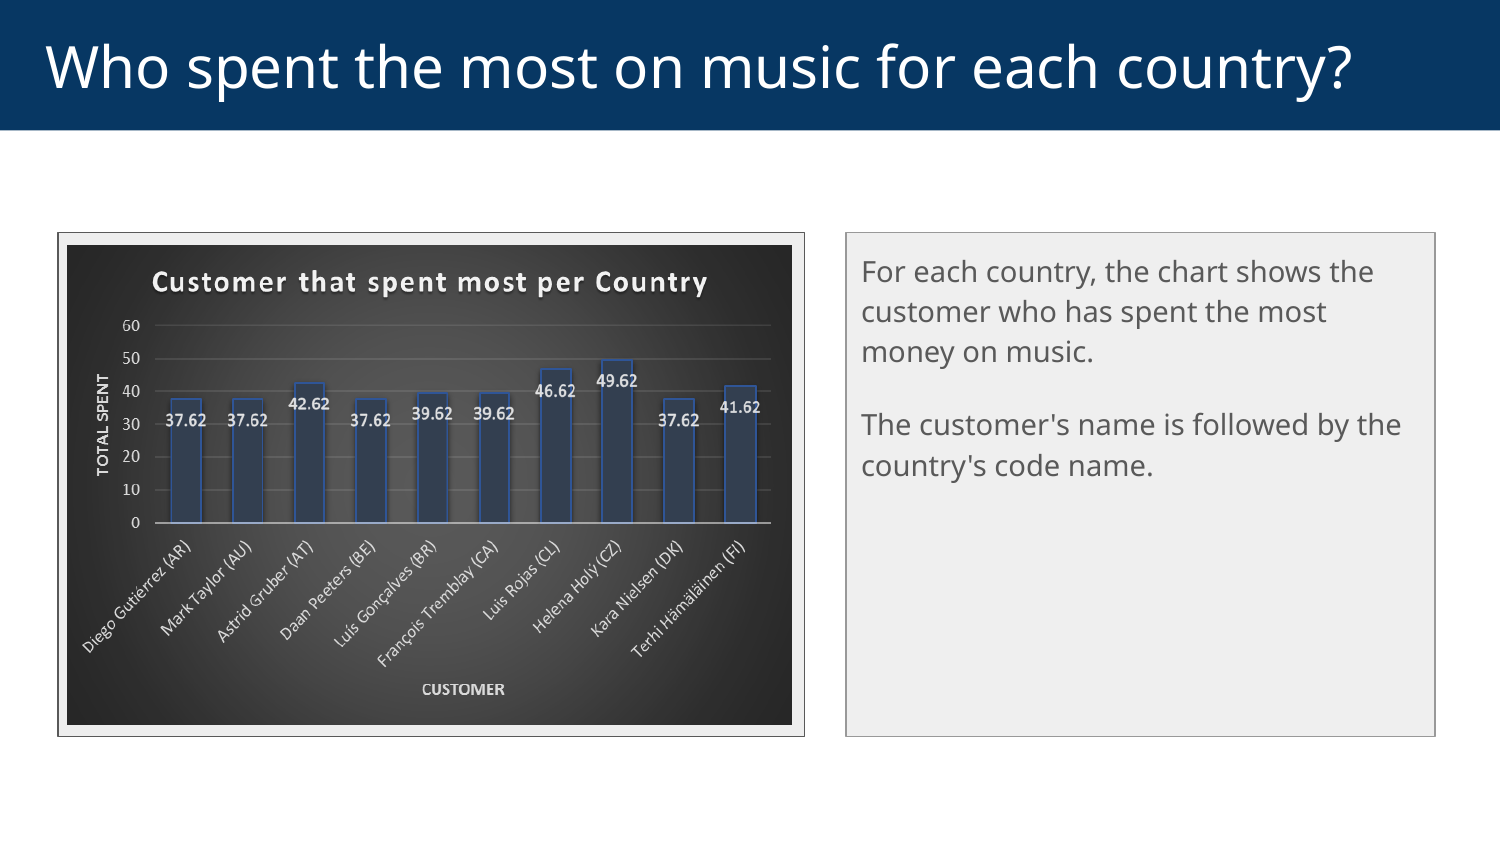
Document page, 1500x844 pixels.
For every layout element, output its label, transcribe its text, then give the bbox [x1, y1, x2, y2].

text_box <visualization> [58, 232, 805, 737]
picture [67, 244, 793, 725]
list For each country, the chart shows the customer who has spent the most money on music. The customer's name is followed by the country's code name. [846, 232, 1436, 737]
title Who spent the most on music for each country? [0, 0, 1500, 131]
